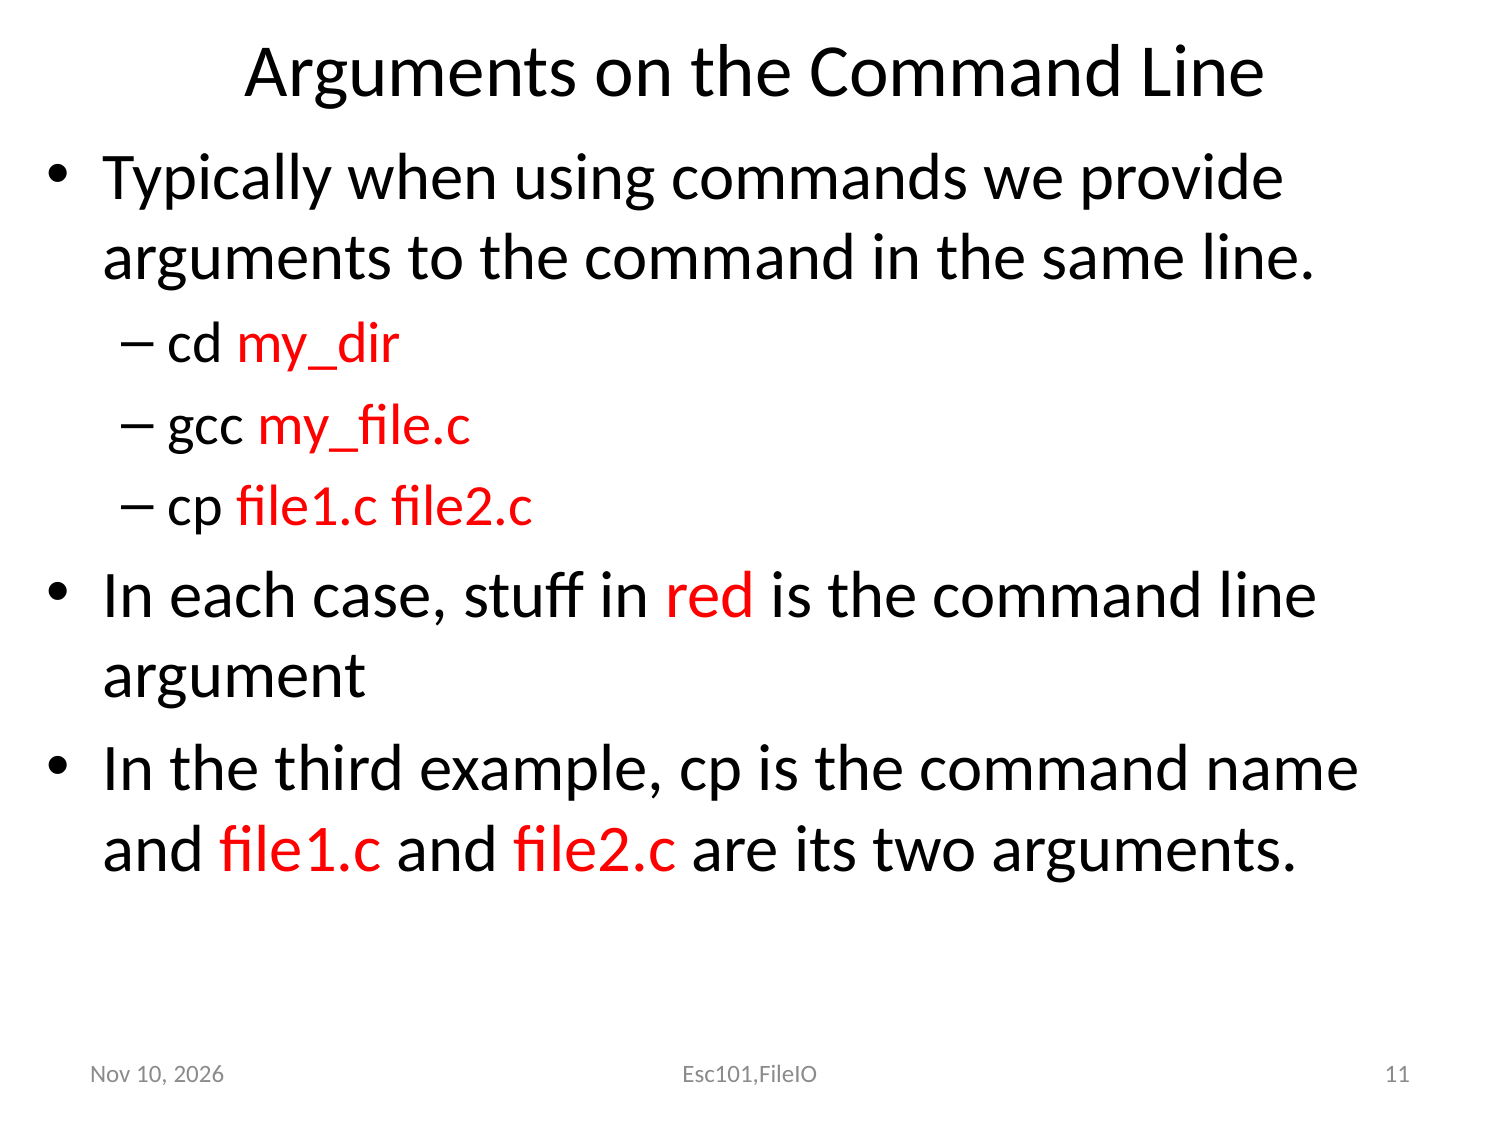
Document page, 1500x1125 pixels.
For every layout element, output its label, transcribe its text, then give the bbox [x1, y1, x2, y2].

list Typically when using commands we provide arguments to the command in the same line. cd my_dir gcc my_file.c cp file1.c file2.c In each case, stuff in red is the command line argument In the third example, cp is the command name and file1.c and file2.c are its two arguments. [31, 125, 1425, 976]
title Arguments on the Command Line [53, 7, 1459, 125]
footer Esc101,FileIO [512, 1042, 988, 1103]
slide_number 11 [1074, 1042, 1425, 1103]
slide_number Nov-17 [75, 1042, 425, 1103]
